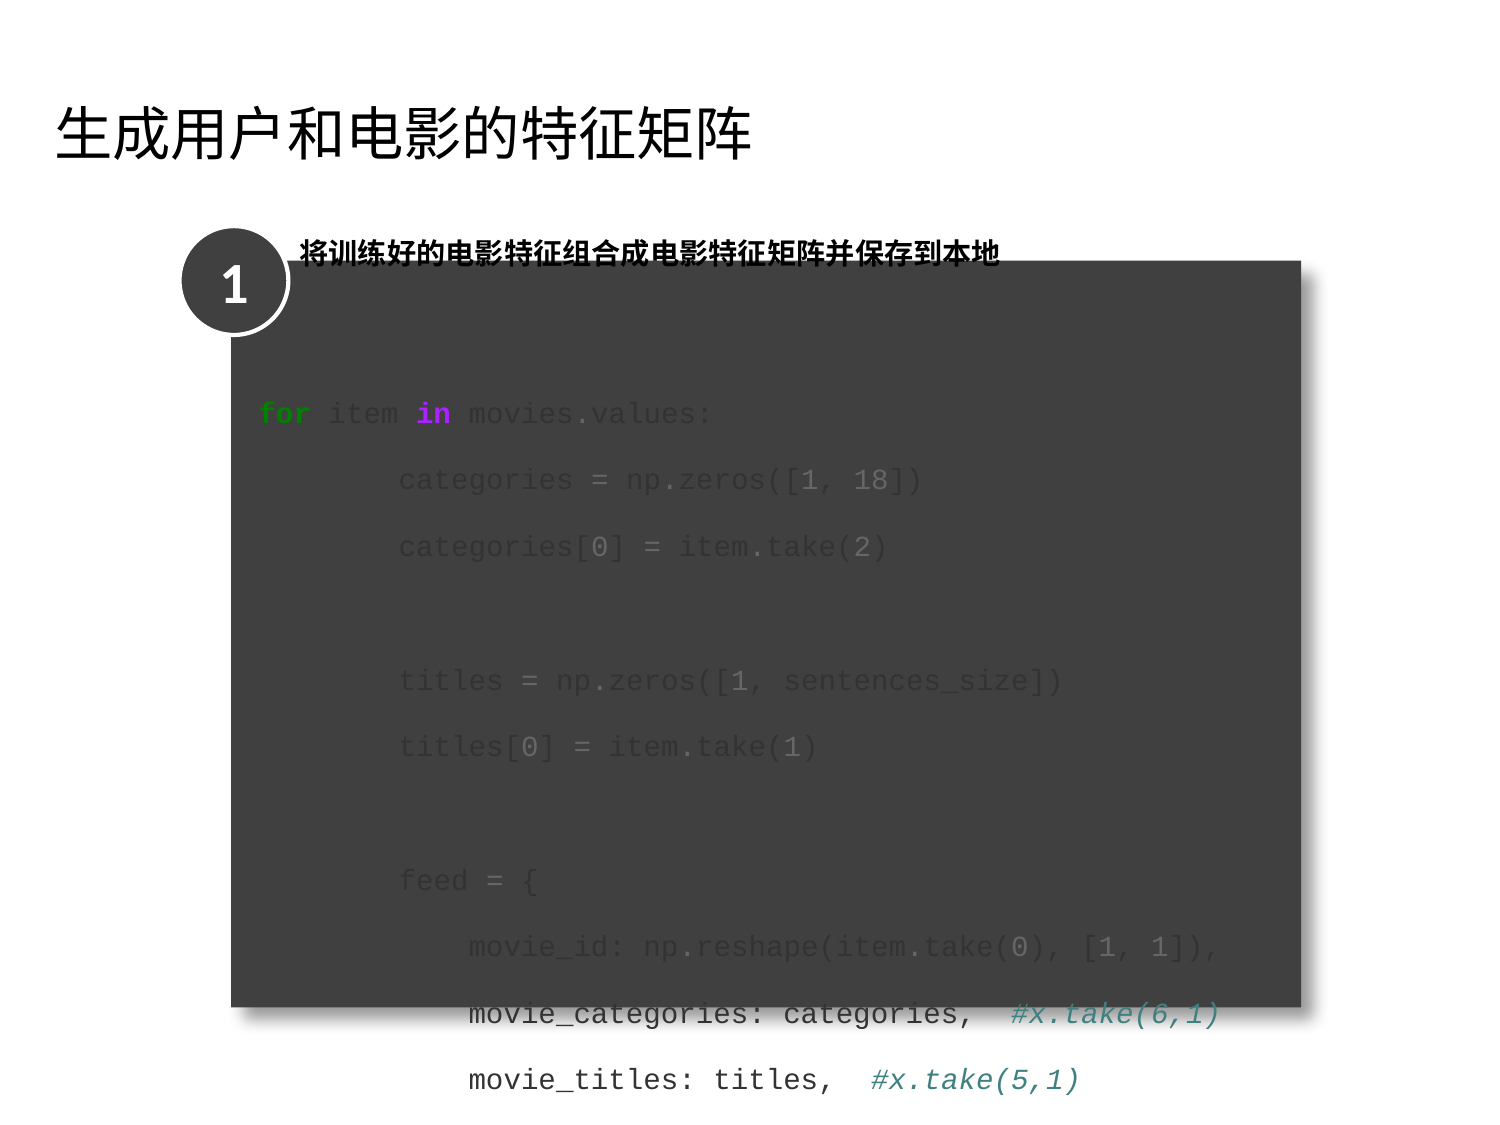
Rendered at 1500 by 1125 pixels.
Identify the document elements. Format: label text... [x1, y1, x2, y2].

text_box 生成用户和电影的特征矩阵 [46, 90, 761, 175]
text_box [179, 225, 289, 336]
text_box 将训练好的电影特征组合成电影特征矩阵并保存到本地 [291, 196, 1009, 260]
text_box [230, 260, 1302, 1008]
text_box for item in movies.values: categories = np.zeros([1, 18]) categories[0] = item.take(2) titles = np.zeros([1, sentences_size]) titles[0] = item.take(1) feed = { movie_id: np.reshape(item.take(0), [1, 1]), movie_categories: categories, #x.take(6,1) movie_titles: titles, #x.take(5,1) dropout_keep_prob: 1} movie_combine_layer_flat_val = sess.run([movie_combine_layer_flat], feed) movie_matrics.append(movie_combine_layer_flat_val) [251, 1008, 1282, 1125]
